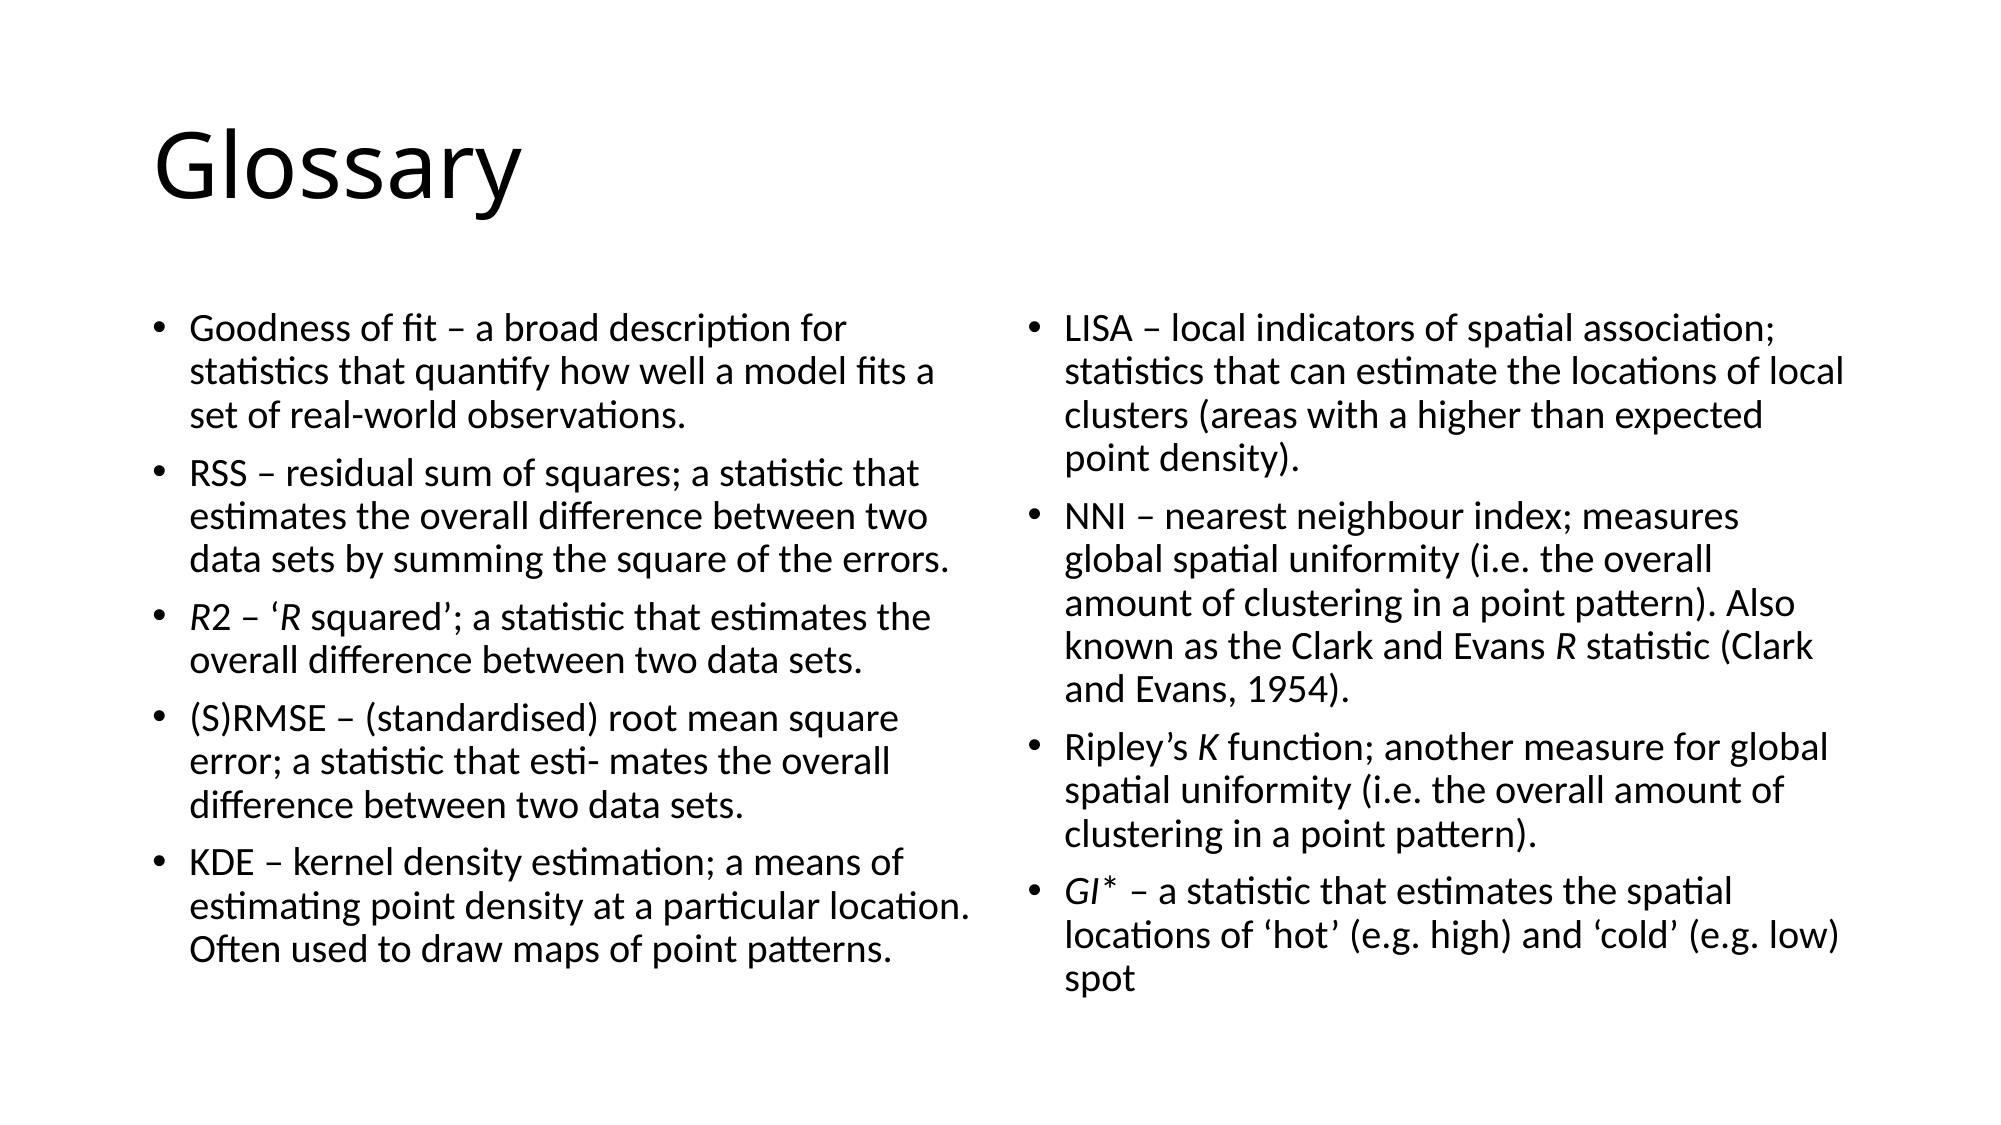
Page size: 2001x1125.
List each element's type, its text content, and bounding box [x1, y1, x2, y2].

title Glossary [137, 59, 1863, 278]
list Goodness of fit – a broad description for statistics that quantify how well a model fits a set of real-world observations. RSS – residual sum of squares; a statistic that estimates the overall difference between two data sets by summing the square of the errors. R2 – ‘R squared’; a statistic that estimates the overall difference between two data sets. (S)RMSE – (standardised) root mean square error; a statistic that esti- mates the overall difference between two data sets. KDE – kernel density estimation; a means of estimating point density at a particular location. Often used to draw maps of point patterns. [137, 299, 988, 1014]
list LISA – local indicators of spatial association; statistics that can estimate the locations of local clusters (areas with a higher than expected point density). NNI – nearest neighbour index; measures global spatial uniformity (i.e. the overall amount of clustering in a point pattern). Also known as the Clark and Evans R statistic (Clark and Evans, 1954). Ripley’s K function; another measure for global spatial uniformity (i.e. the overall amount of clustering in a point pattern). GI* – a statistic that estimates the spatial locations of ‘hot’ (e.g. high) and ‘cold’ (e.g. low) spot [1012, 299, 1863, 1014]
